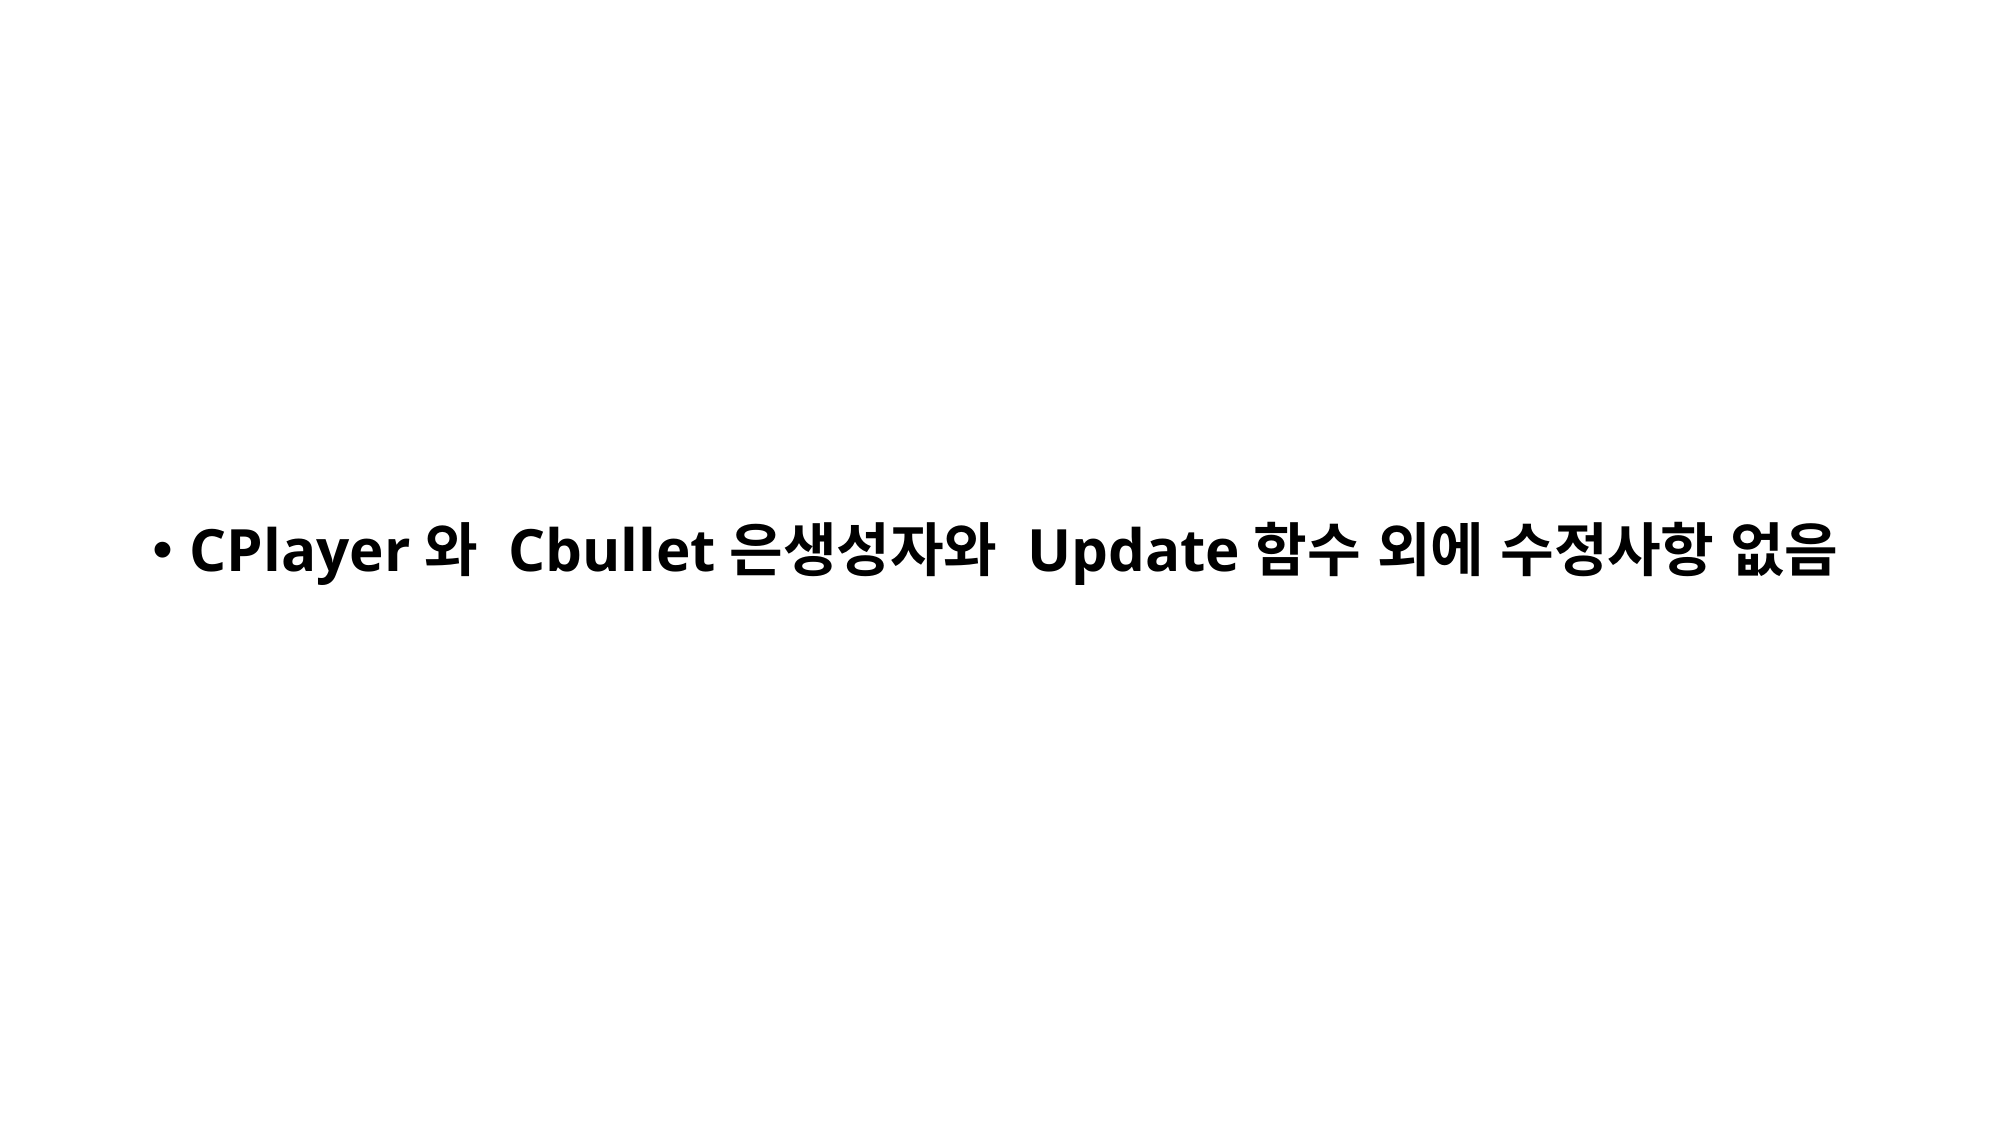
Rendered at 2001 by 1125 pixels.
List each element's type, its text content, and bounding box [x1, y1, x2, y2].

list CPlayer와 Cbullet은생성자와 Update함수 외에 수정사항 없음 [137, 513, 1863, 1125]
